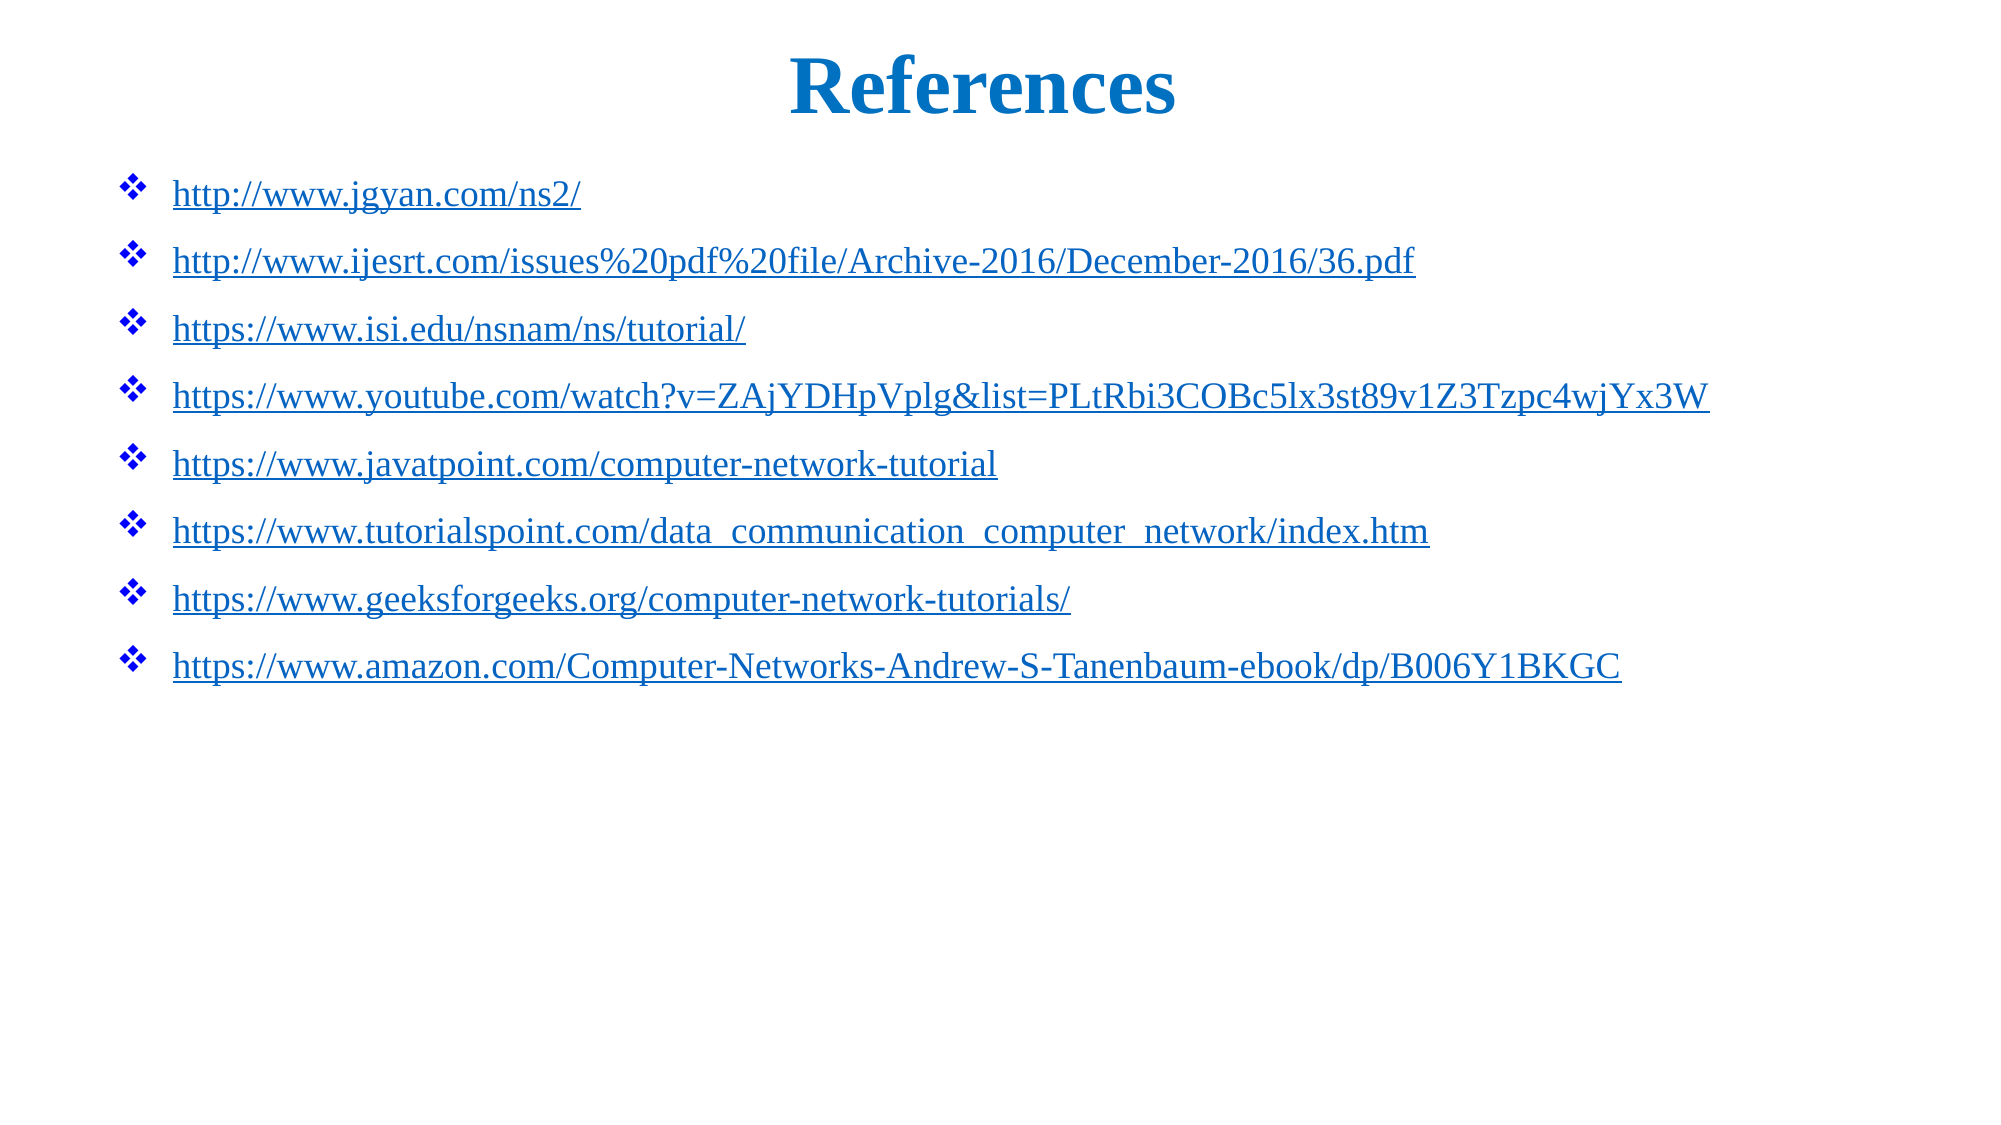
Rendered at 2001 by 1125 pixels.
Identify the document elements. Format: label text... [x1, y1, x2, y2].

text_box http://www.jgyan.com/ns2/ http://www.ijesrt.com/issues%20pdf%20file/Archive-2016/December-2016/36.pdf https://www.isi.edu/nsnam/ns/tutorial/ https://www.youtube.com/watch?v=ZAjYDHpVplg&list=PLtRbi3COBc5lx3st89v1Z3Tzpc4wjYx3W https://www.javatpoint.com/computer-network-tutorial https://www.tutorialspoint.com/data_communication_computer_network/index.htm https://www.geeksforgeeks.org/computer-network-tutorials/ https://www.amazon.com/Computer-Networks-Andrew-S-Tanenbaum-ebook/dp/B006Y1BKGC [101, 138, 1935, 694]
text_box References [775, 22, 1225, 138]
